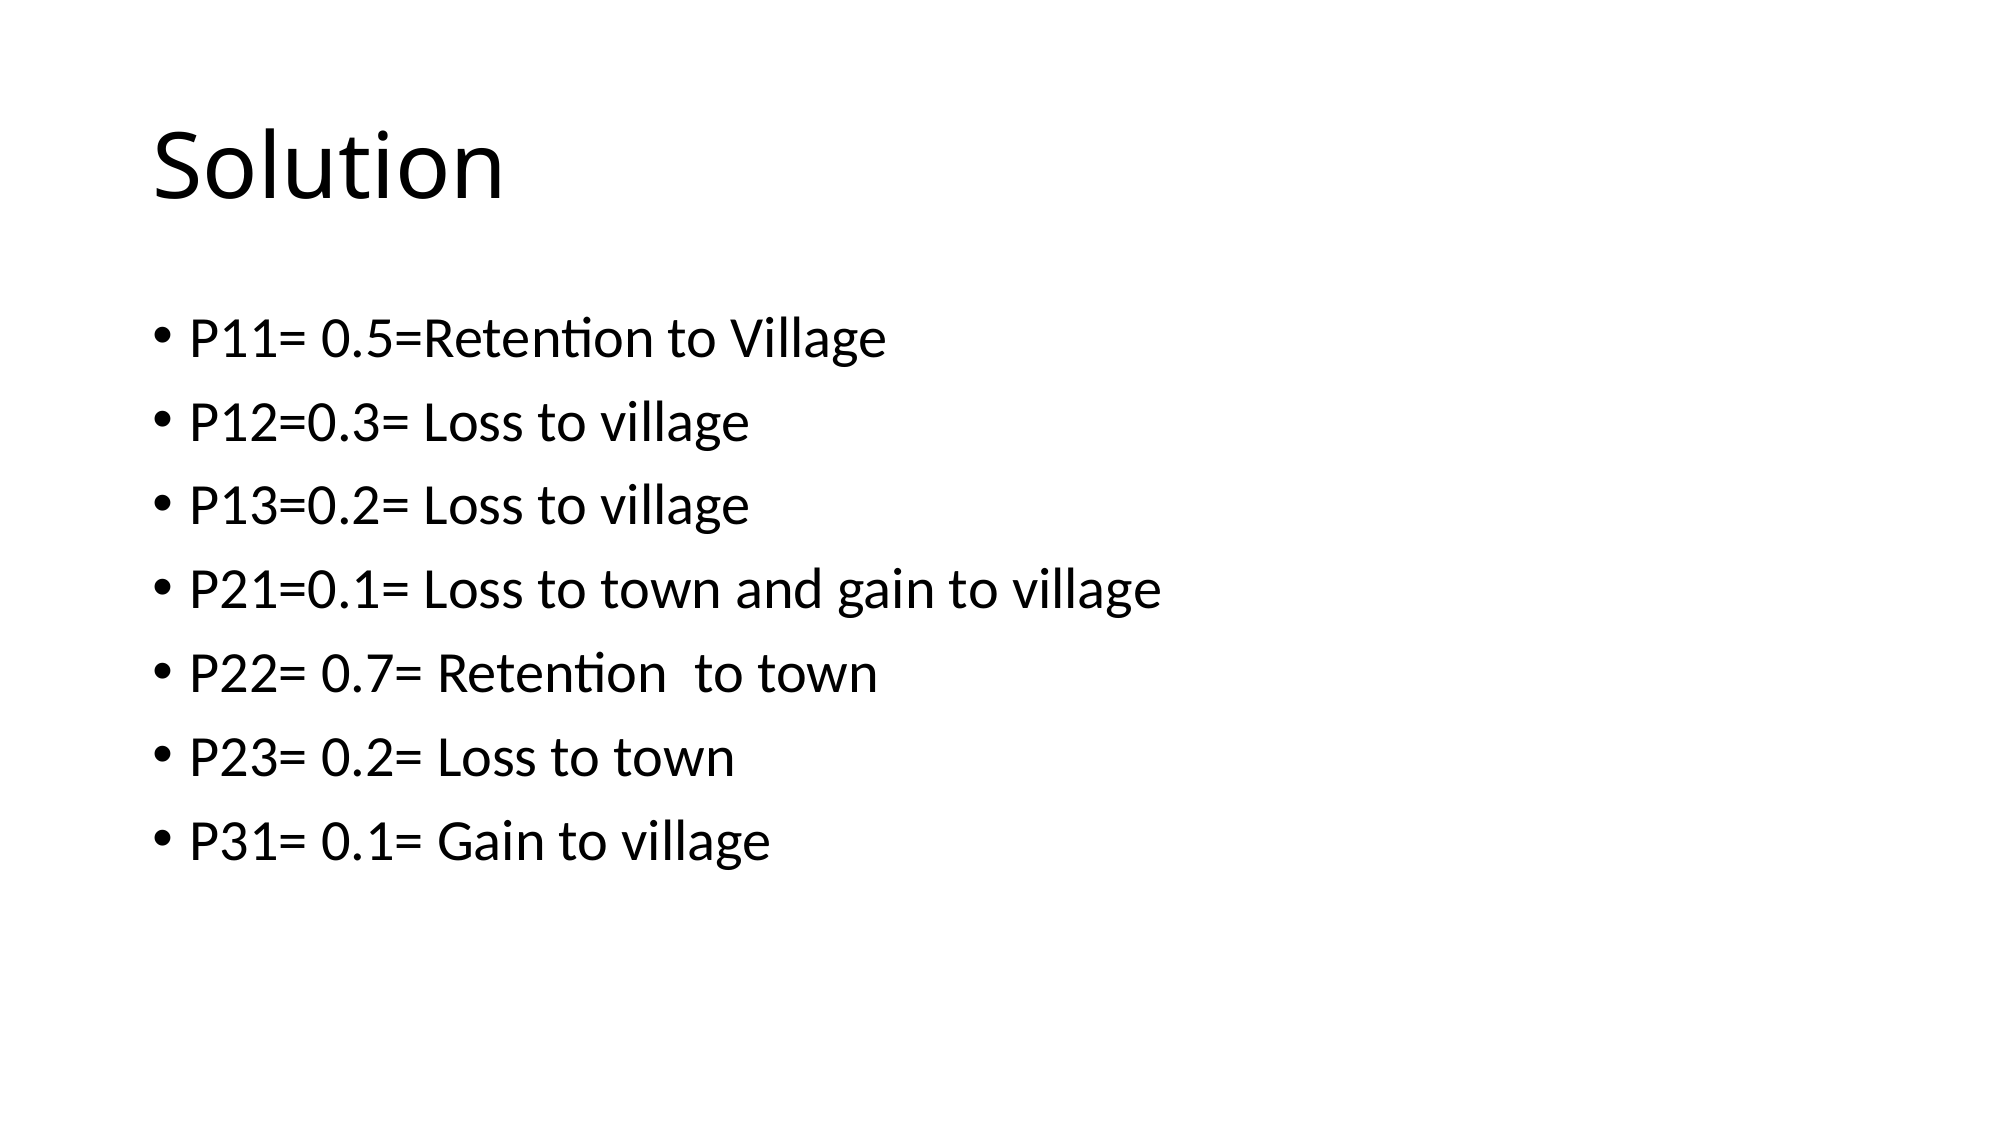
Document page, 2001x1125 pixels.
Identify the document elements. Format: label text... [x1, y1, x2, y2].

list P11= 0.5=Retention to Village P12=0.3= Loss to village P13=0.2= Loss to village P21=0.1= Loss to town and gain to village P22= 0.7= Retention to town P23= 0.2= Loss to town P31= 0.1= Gain to village [137, 299, 1863, 1014]
title Solution [137, 59, 1863, 278]
